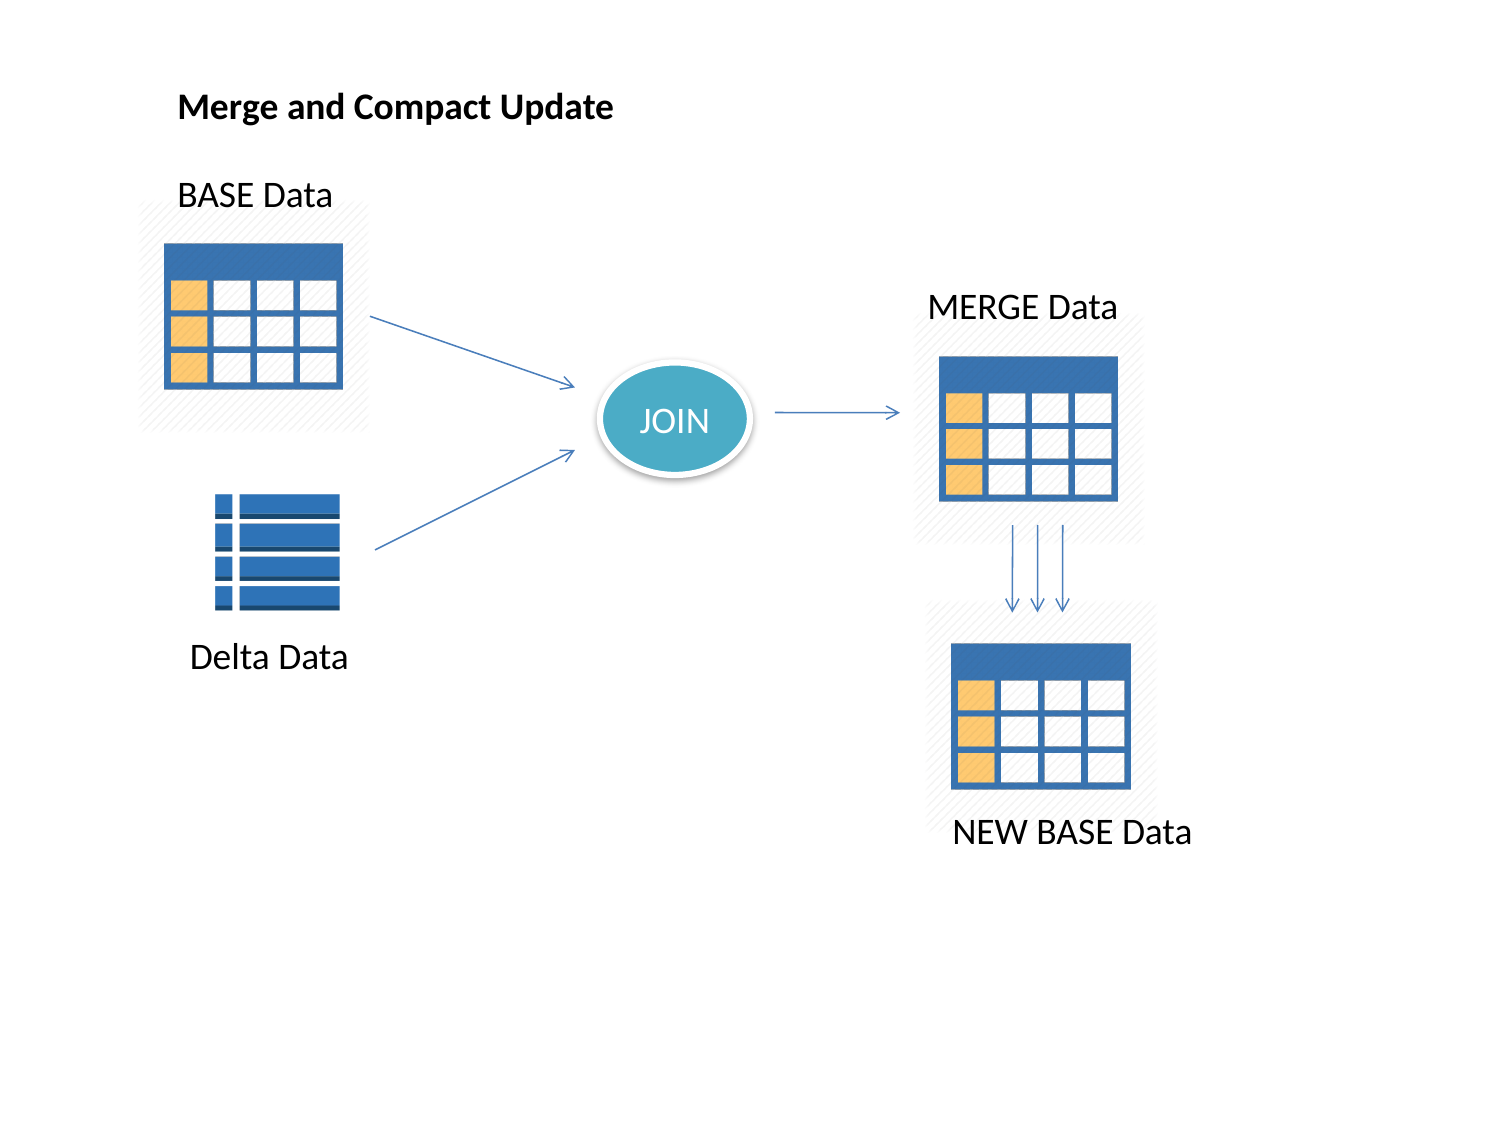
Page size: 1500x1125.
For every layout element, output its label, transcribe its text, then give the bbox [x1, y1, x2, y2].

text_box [374, 449, 576, 551]
text_box MERGE Data [912, 274, 1188, 335]
text_box BASE Data [162, 162, 363, 198]
picture [924, 599, 1158, 833]
text_box JOIN [596, 359, 754, 479]
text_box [369, 315, 576, 388]
text_box Delta Data [174, 662, 375, 685]
text_box NEW BASE Data [937, 799, 1350, 860]
picture [912, 312, 1146, 546]
text_box Merge and Compact Update [162, 74, 913, 135]
picture [174, 449, 380, 655]
picture [137, 199, 371, 433]
